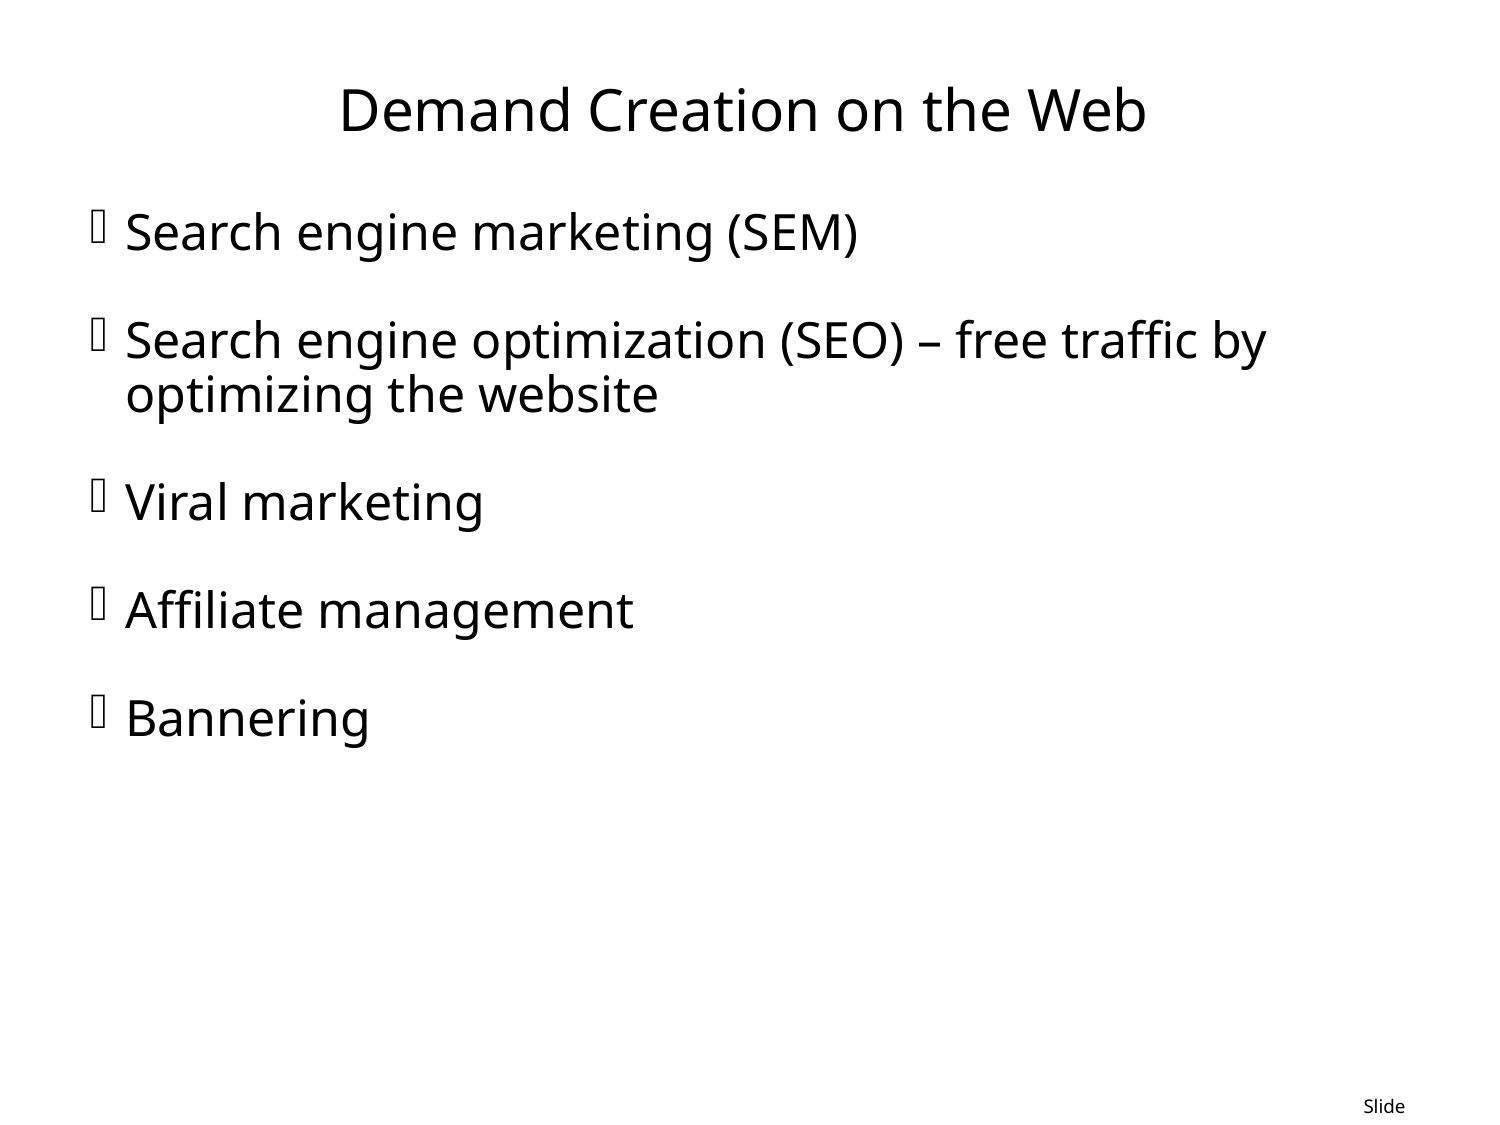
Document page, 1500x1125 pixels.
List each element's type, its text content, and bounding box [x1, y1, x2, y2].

text_box Demand Creation on the Web [156, 24, 1332, 150]
text_box Search engine marketing (SEM) Search engine optimization (SEO) – free traffic by optimizing the website Viral marketing Affiliate management Bannering [75, 199, 1438, 1016]
